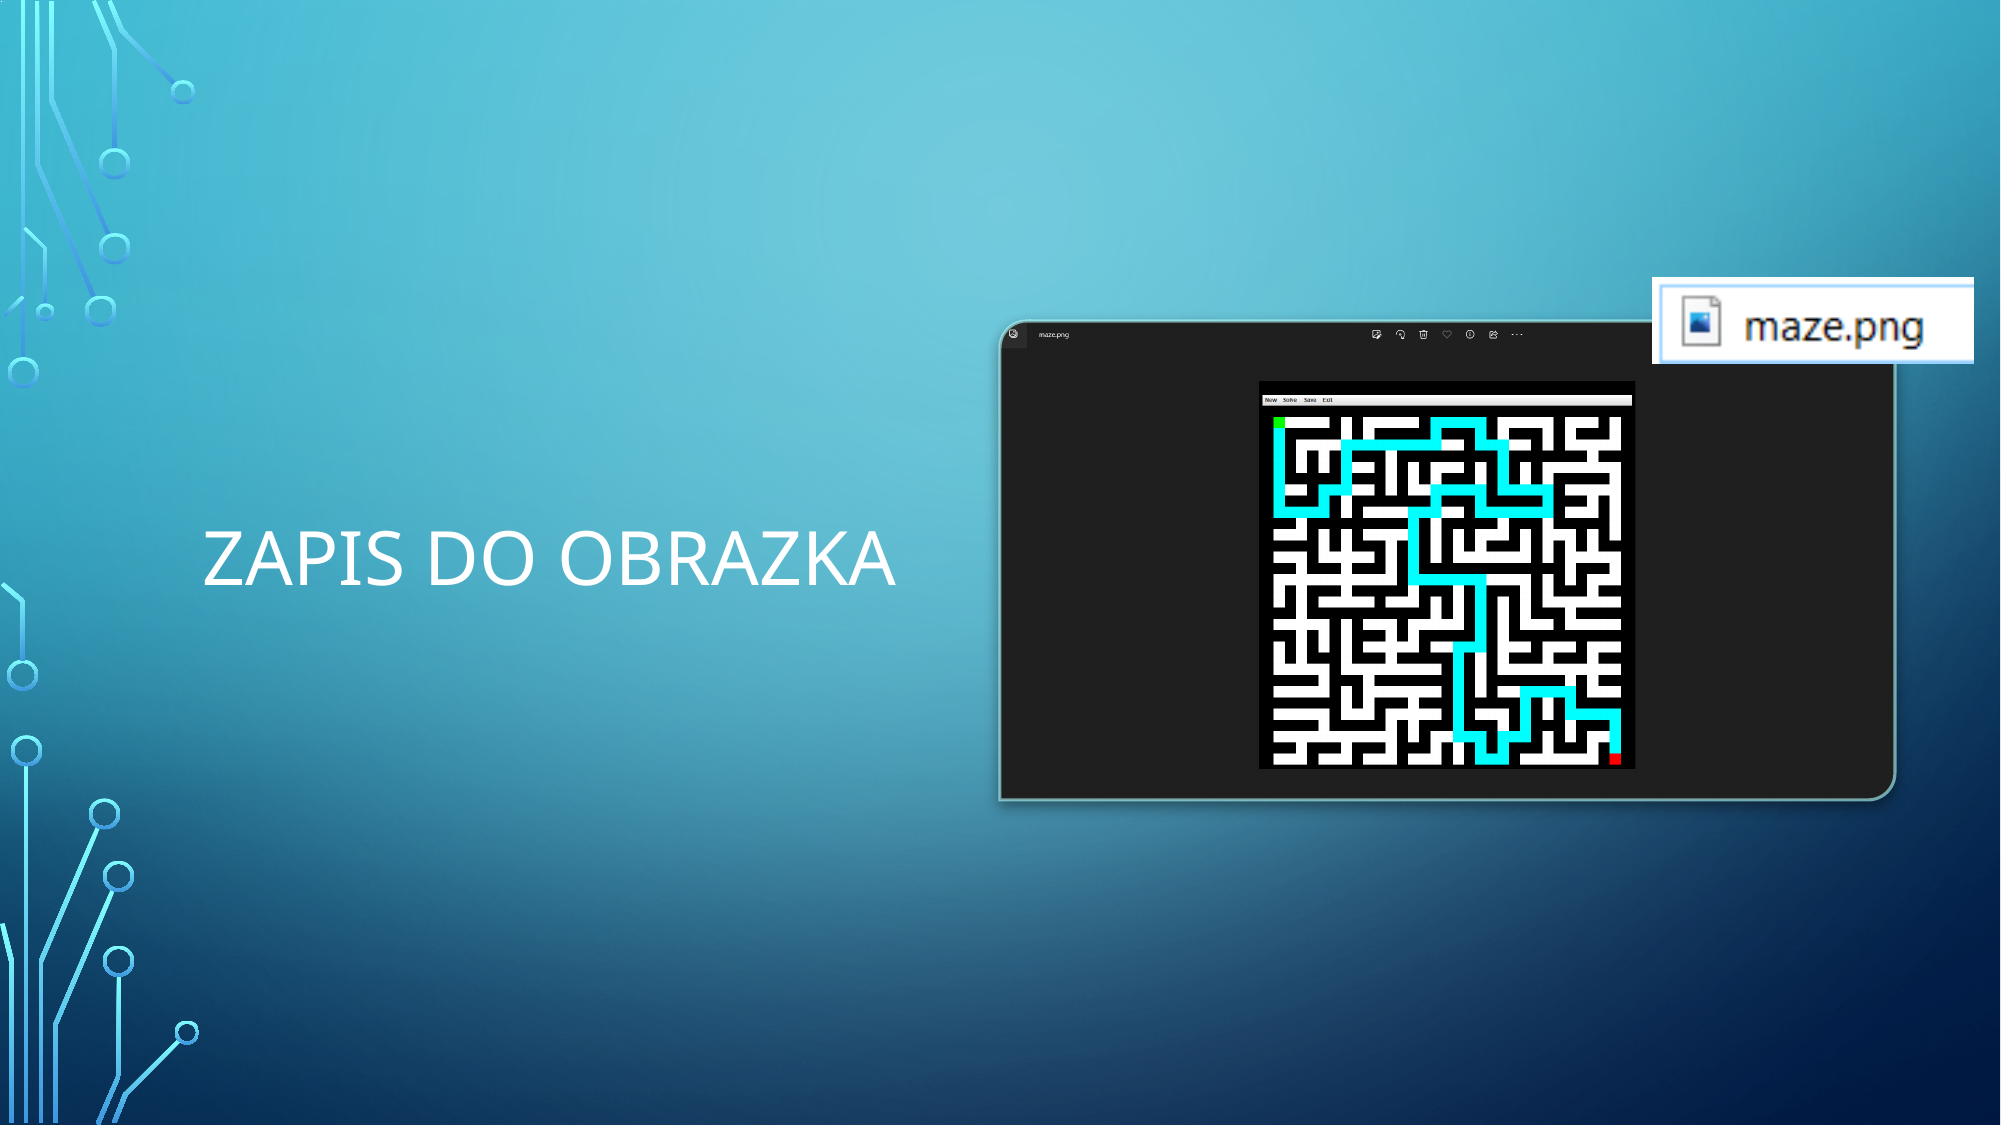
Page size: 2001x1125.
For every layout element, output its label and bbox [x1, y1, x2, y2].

picture [201, 0, 2000, 1125]
text_box [0, 0, 201, 1125]
